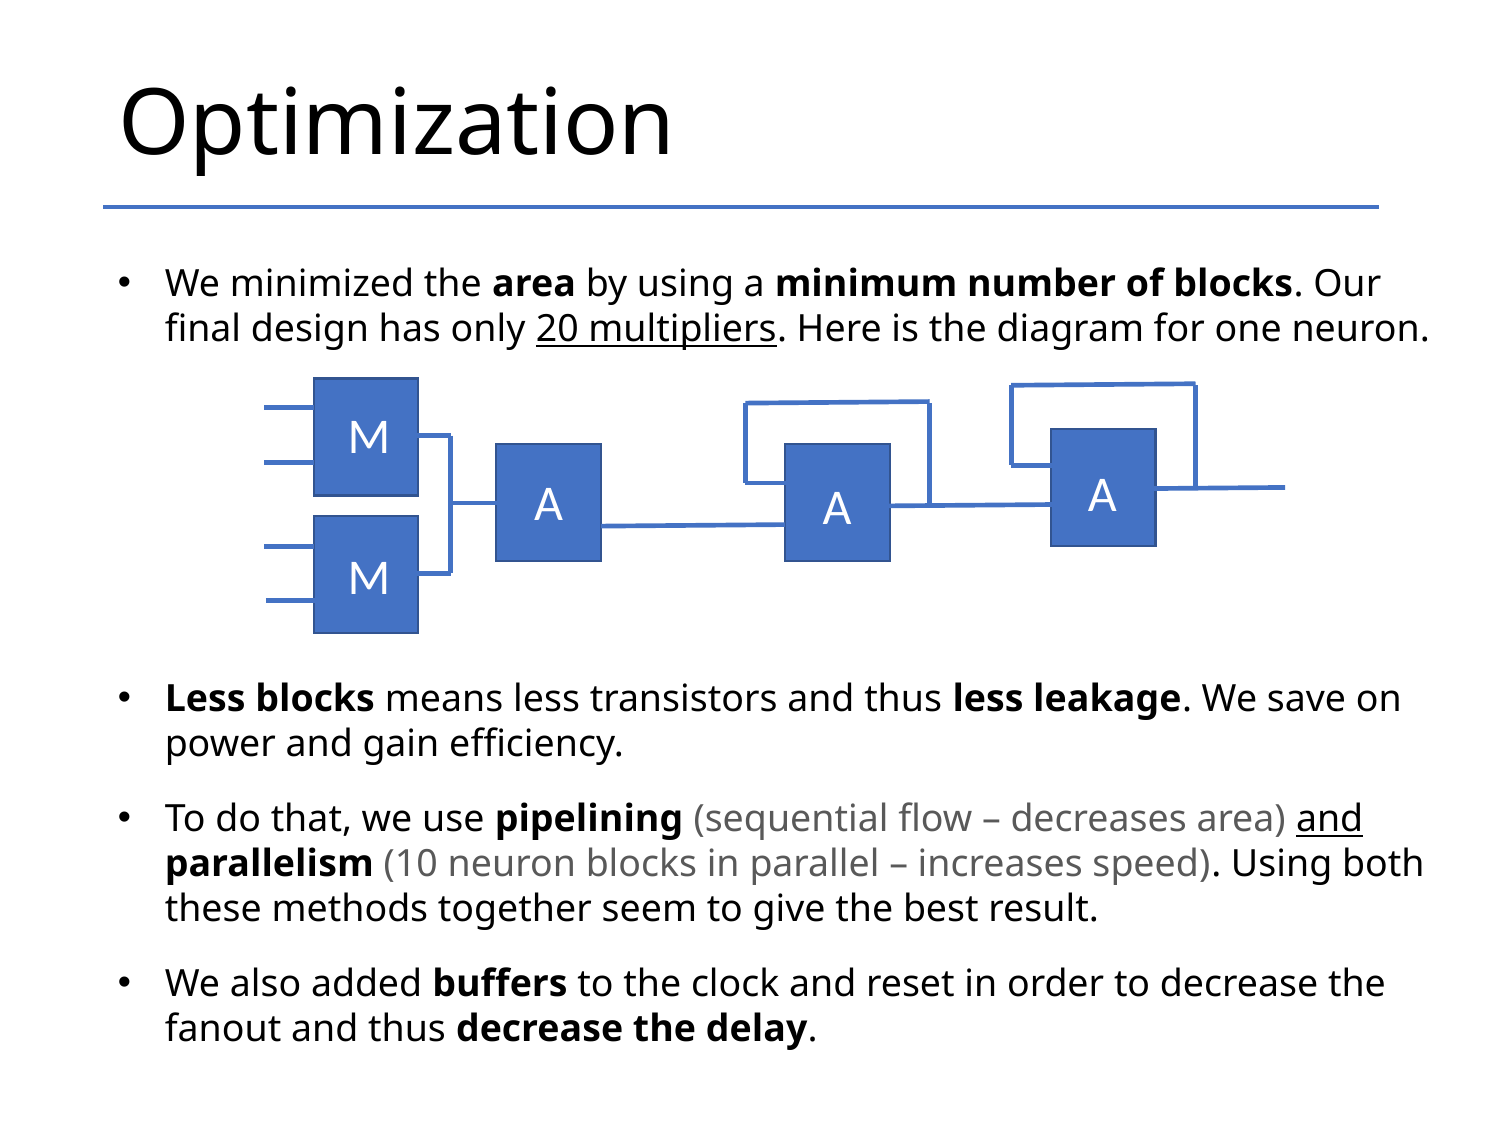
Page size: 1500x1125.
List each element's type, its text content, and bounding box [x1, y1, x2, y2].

text_box We minimized the area by using a minimum number of blocks. Our final design has only 20 multipliers. Here is the diagram for one neuron. Less blocks means less transistors and thus less leakage. We save on power and gain efficiency. To do that, we use pipelining (sequential flow – decreases area) and parallelism (10 neuron blocks in parallel – increases speed). Using both these methods together seem to give the best result. We also added buffers to the clock and reset in order to decrease the fanout and thus decrease the delay. [103, 251, 1447, 1057]
title Optimization [103, 16, 1397, 234]
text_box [264, 378, 1286, 633]
